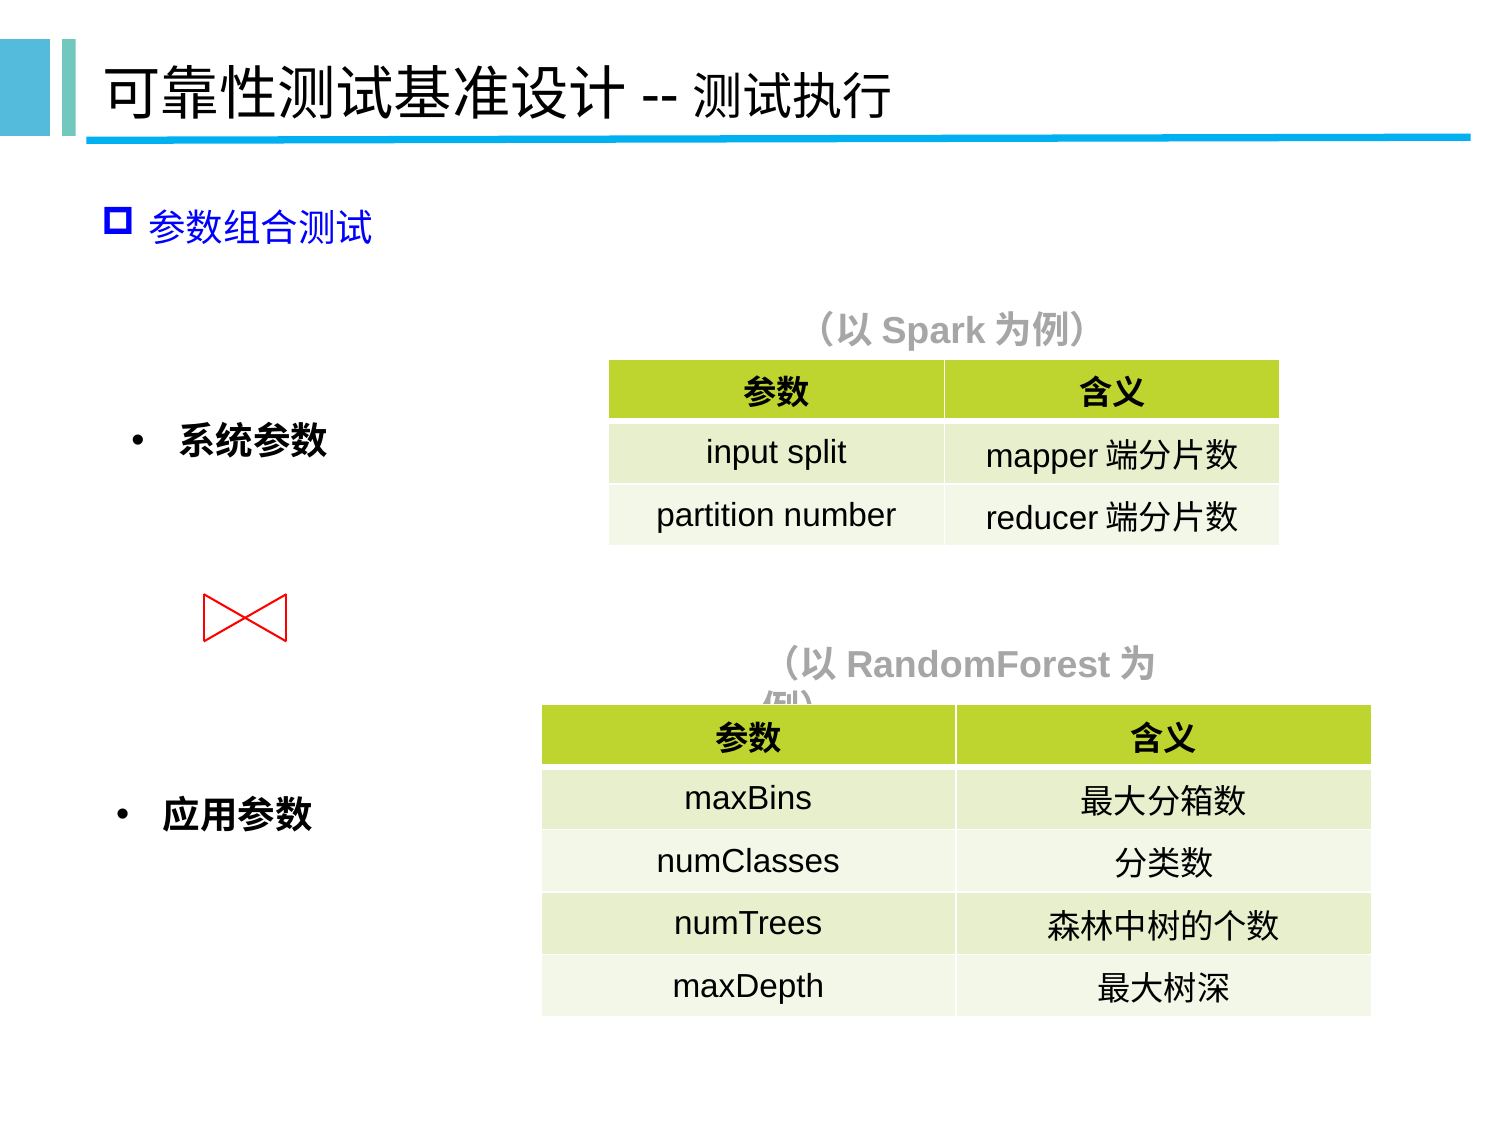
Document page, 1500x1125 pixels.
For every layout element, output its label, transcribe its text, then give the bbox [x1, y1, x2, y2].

table_cell 最大树深 [957, 955, 1371, 1016]
table_cell partition number [609, 485, 944, 545]
text_box （以Spark为例） [782, 298, 1260, 358]
title 可靠性测试基准设计--测试执行 [87, 39, 1426, 136]
table_header 参数 [609, 360, 944, 418]
table_cell maxDepth [542, 955, 955, 1016]
table_header 参数 [542, 705, 955, 764]
text_box 应用参数 [101, 784, 443, 844]
text_box 系统参数 [116, 409, 427, 470]
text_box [203, 594, 287, 642]
table_cell 最大分箱数 [957, 770, 1371, 829]
text_box （以RandomForest为例） [747, 632, 1225, 704]
table_cell 分类数 [957, 830, 1371, 891]
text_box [86, 137, 1471, 141]
table_cell reducer端分片数 [945, 485, 1279, 545]
table_cell 森林中树的个数 [957, 893, 1371, 954]
table_cell mapper端分片数 [945, 424, 1279, 483]
text_box 参数组合测试 [86, 196, 1168, 256]
table_header 含义 [957, 705, 1371, 764]
table_cell maxBins [542, 770, 955, 829]
table_header 含义 [945, 360, 1279, 418]
table_cell input split [609, 424, 944, 483]
table_cell numTrees [542, 893, 955, 954]
table_cell numClasses [542, 830, 955, 891]
